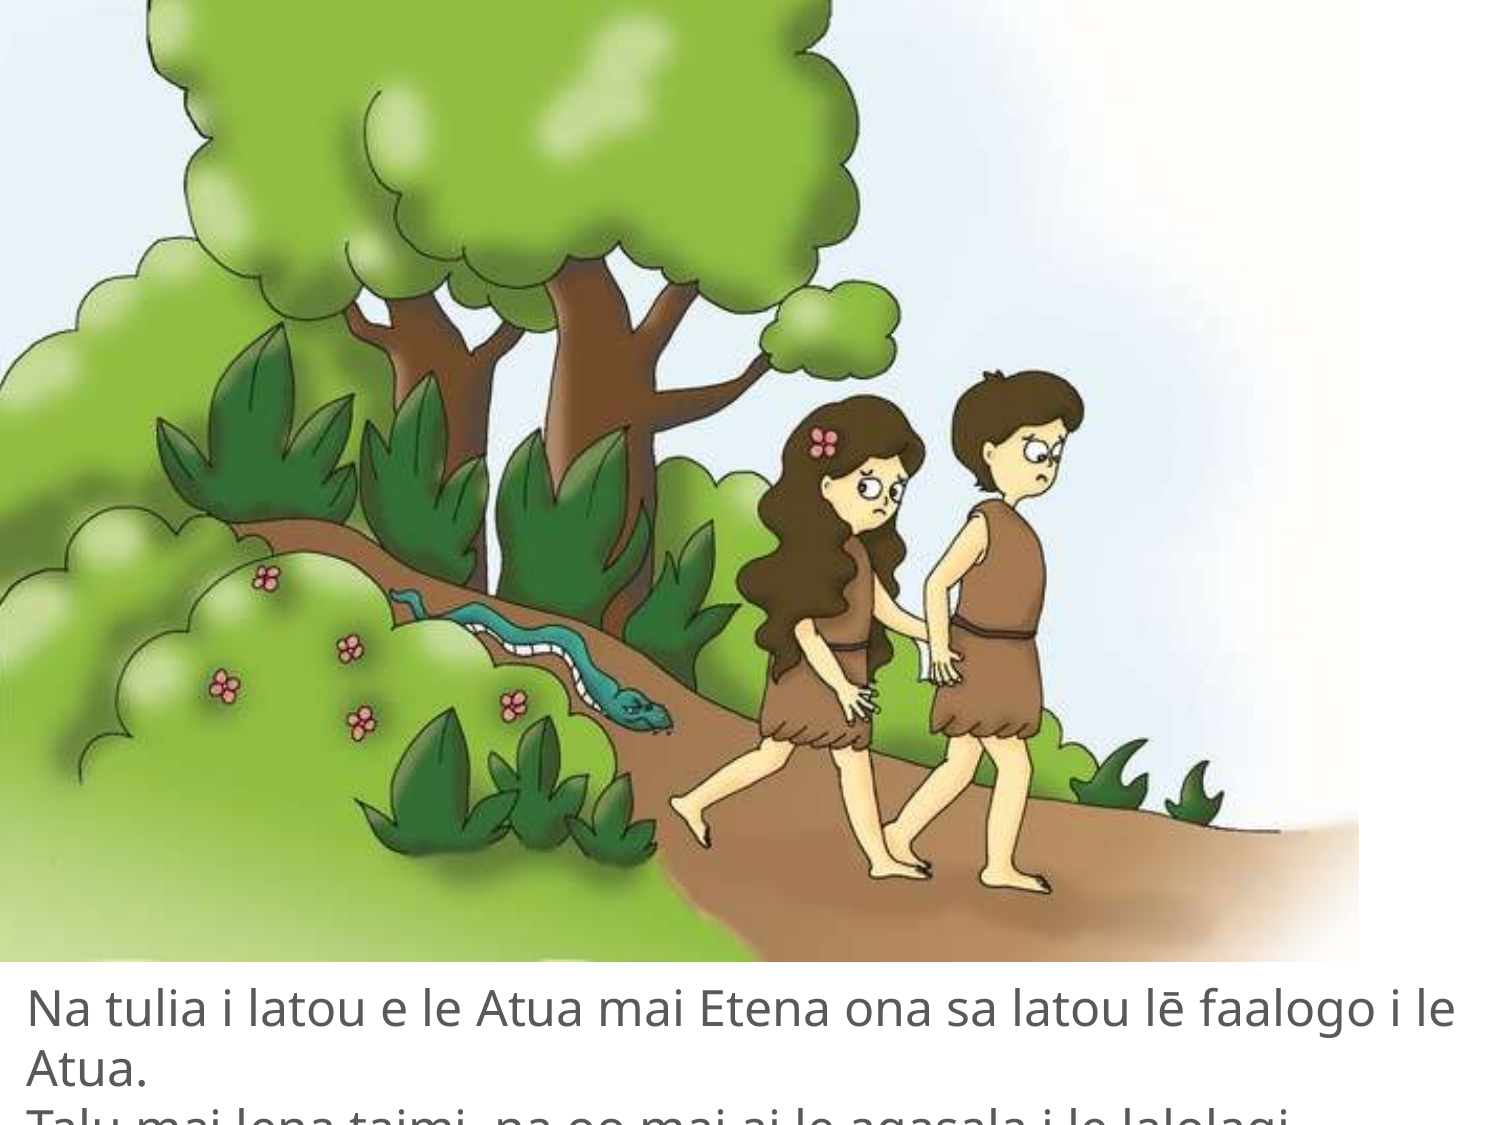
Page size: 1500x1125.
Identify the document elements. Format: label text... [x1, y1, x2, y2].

text_box Na tulia i latou e le Atua mai Etena ona sa latou lē faalogo i le Atua. Talu mai lena taimi, na oo mai ai le agasala i le lalolagi. [11, 969, 1498, 1125]
picture [0, 0, 1359, 962]
